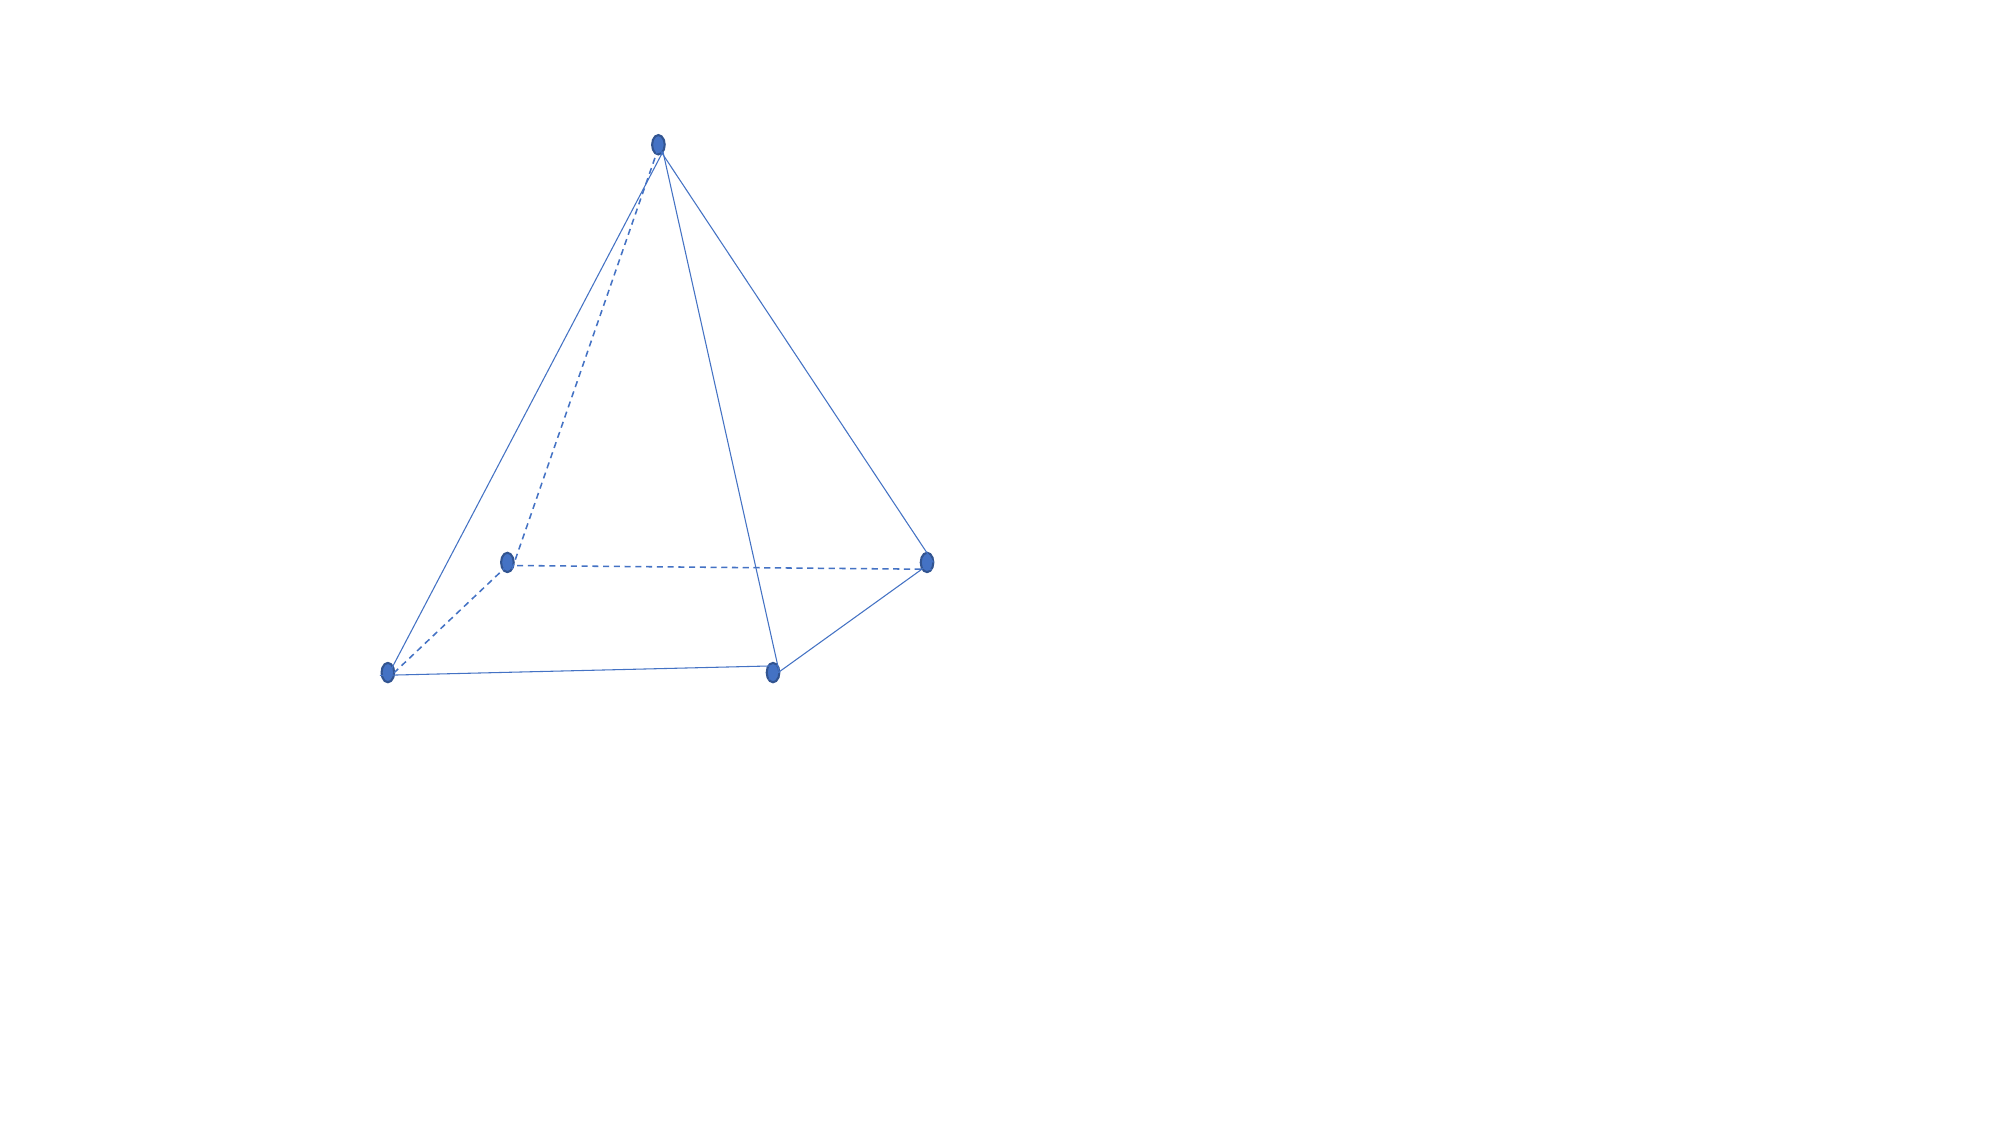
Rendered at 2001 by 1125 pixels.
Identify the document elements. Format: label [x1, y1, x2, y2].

text_box [394, 572, 508, 665]
text_box [651, 133, 666, 151]
text_box [379, 665, 768, 676]
text_box [766, 676, 779, 684]
text_box [387, 676, 663, 683]
text_box [662, 573, 768, 665]
text_box [662, 151, 780, 569]
text_box [507, 569, 932, 573]
text_box [768, 572, 928, 680]
text_box [919, 560, 935, 571]
text_box [387, 151, 662, 665]
text_box [381, 676, 389, 684]
text_box [511, 154, 659, 569]
text_box [780, 154, 934, 563]
